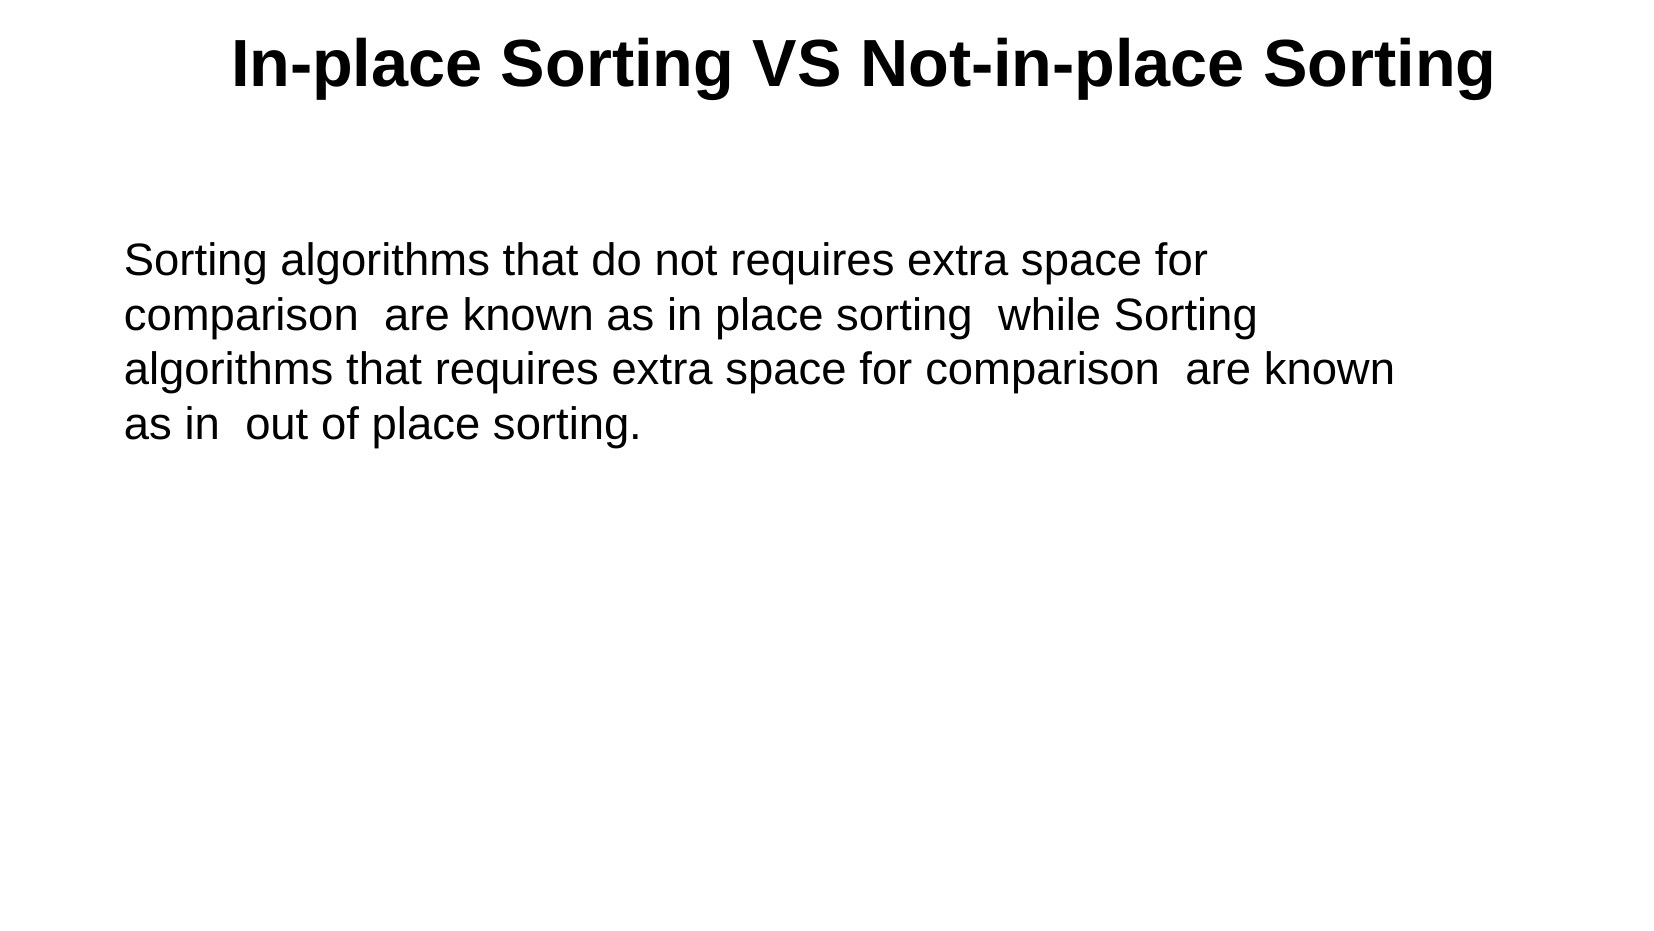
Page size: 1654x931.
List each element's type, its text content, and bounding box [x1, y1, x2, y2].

text_box Sorting algorithms that do not requires extra space for comparison are known as in place sorting while Sorting algorithms that requires extra space for comparison are known as in out of place sorting. [123, 229, 1453, 803]
text_box In-place Sorting VS Not-in-place Sorting [177, 36, 1571, 193]
